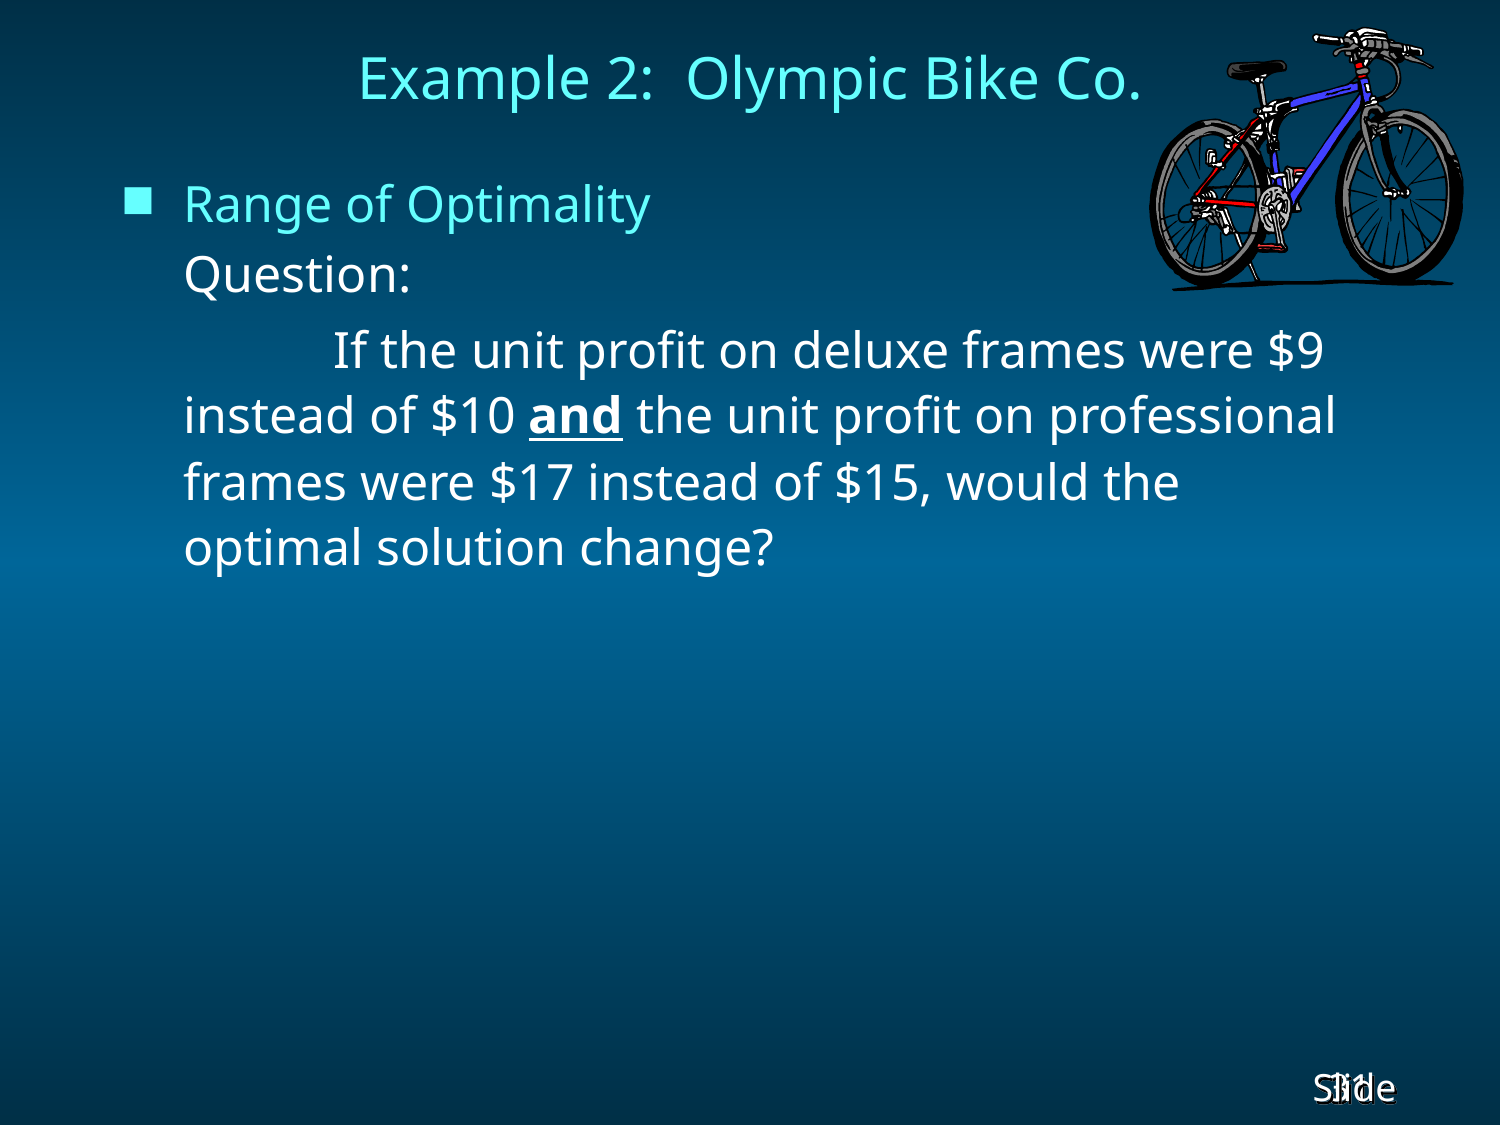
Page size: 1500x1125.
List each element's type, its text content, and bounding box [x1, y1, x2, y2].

title Example 2: Olympic Bike Co. [87, 9, 1414, 143]
list Range of Optimality Question: If the unit profit on deluxe frames were $9 instead of $10 and the unit profit on professional frames were $17 instead of $15, would the optimal solution change? [112, 164, 1388, 910]
picture [1150, 28, 1463, 290]
